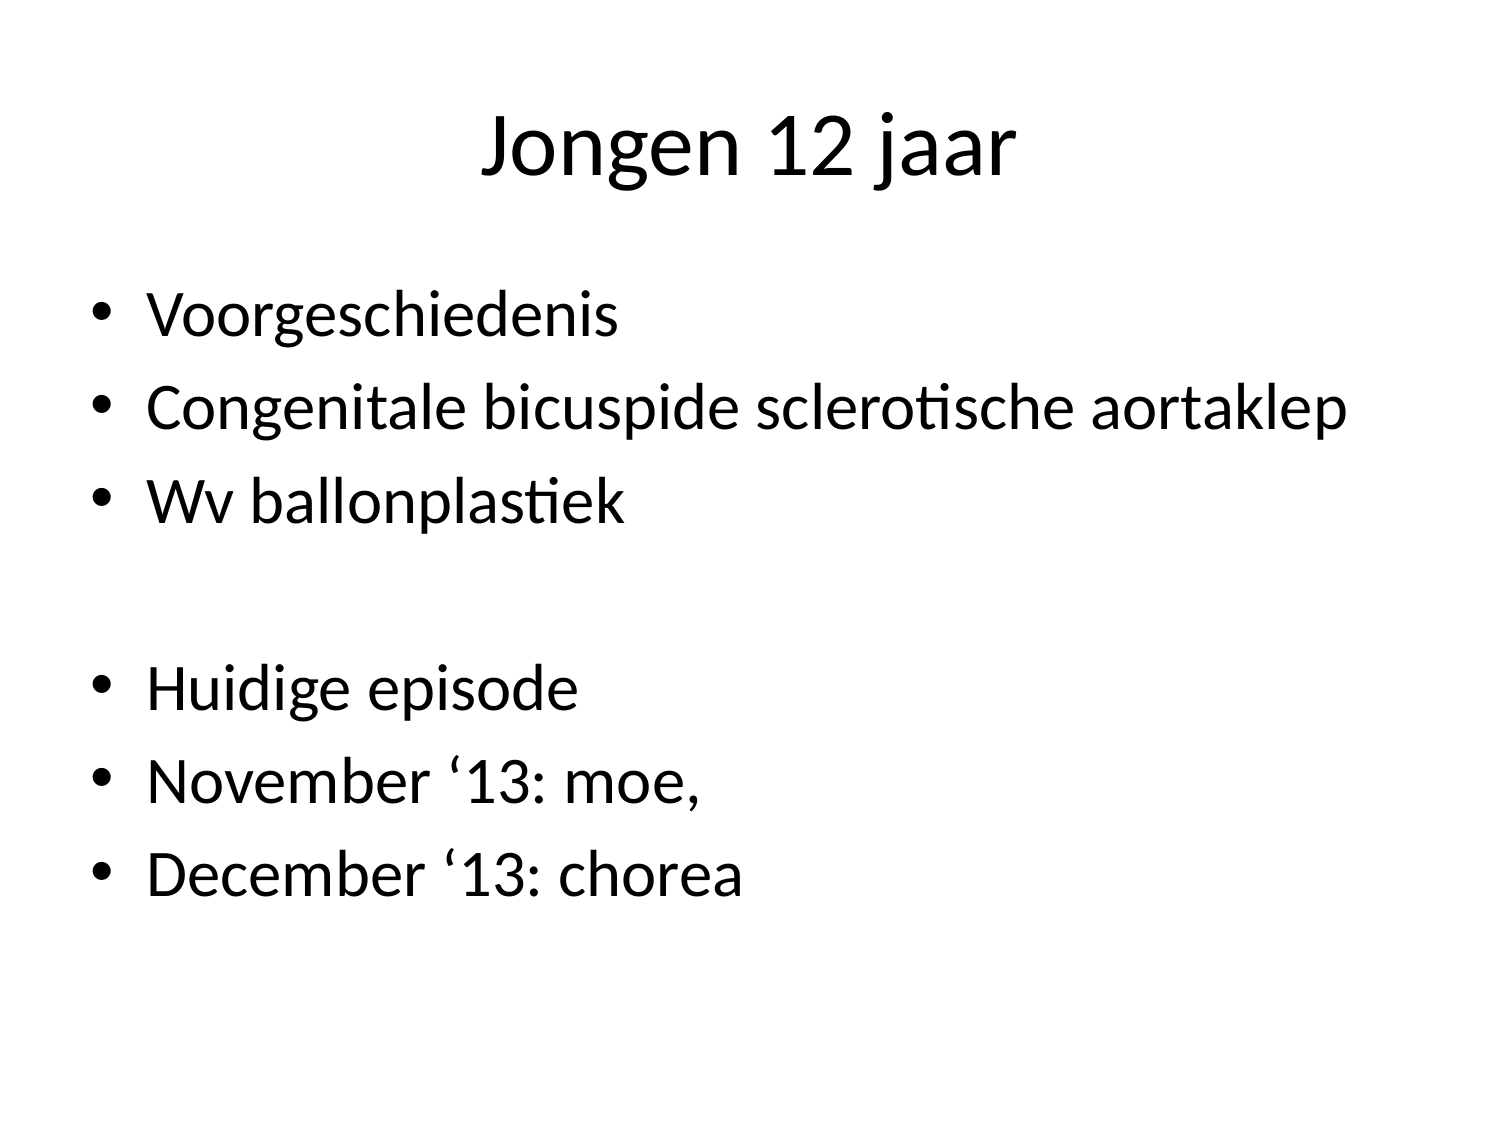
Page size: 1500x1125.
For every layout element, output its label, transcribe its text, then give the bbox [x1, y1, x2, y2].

list Voorgeschiedenis Congenitale bicuspide sclerotische aortaklep Wv ballonplastiek Huidige episode November ‘13: moe, December ‘13: chorea [75, 262, 1425, 1005]
title Jongen 12 jaar [75, 45, 1425, 233]
